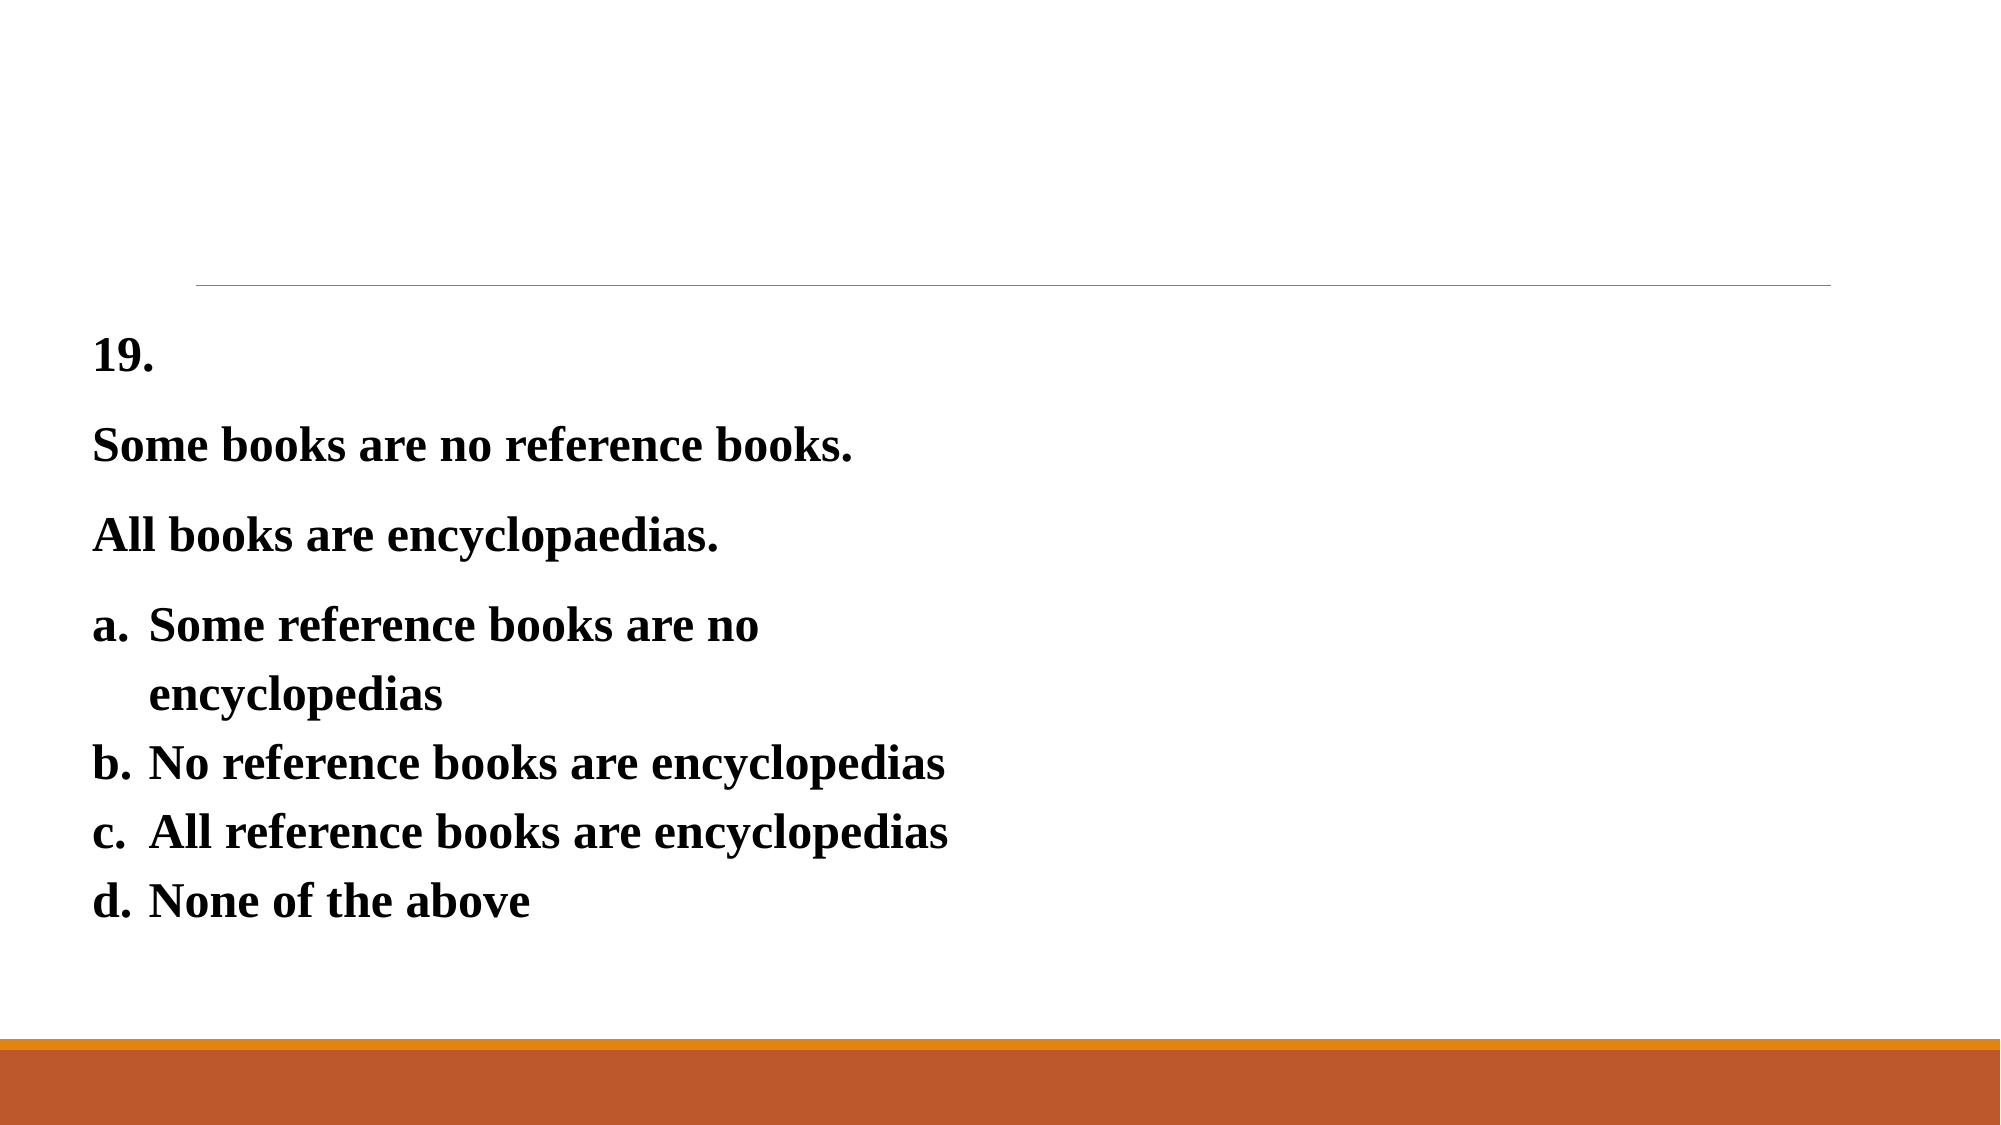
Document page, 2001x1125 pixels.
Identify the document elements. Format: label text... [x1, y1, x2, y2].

text_box 19. Some books are no reference books. All books are encyclopaedias. Some reference books are no encyclopedias No reference books are encyclopedias All reference books are encyclopedias None of the above [77, 305, 1077, 1025]
